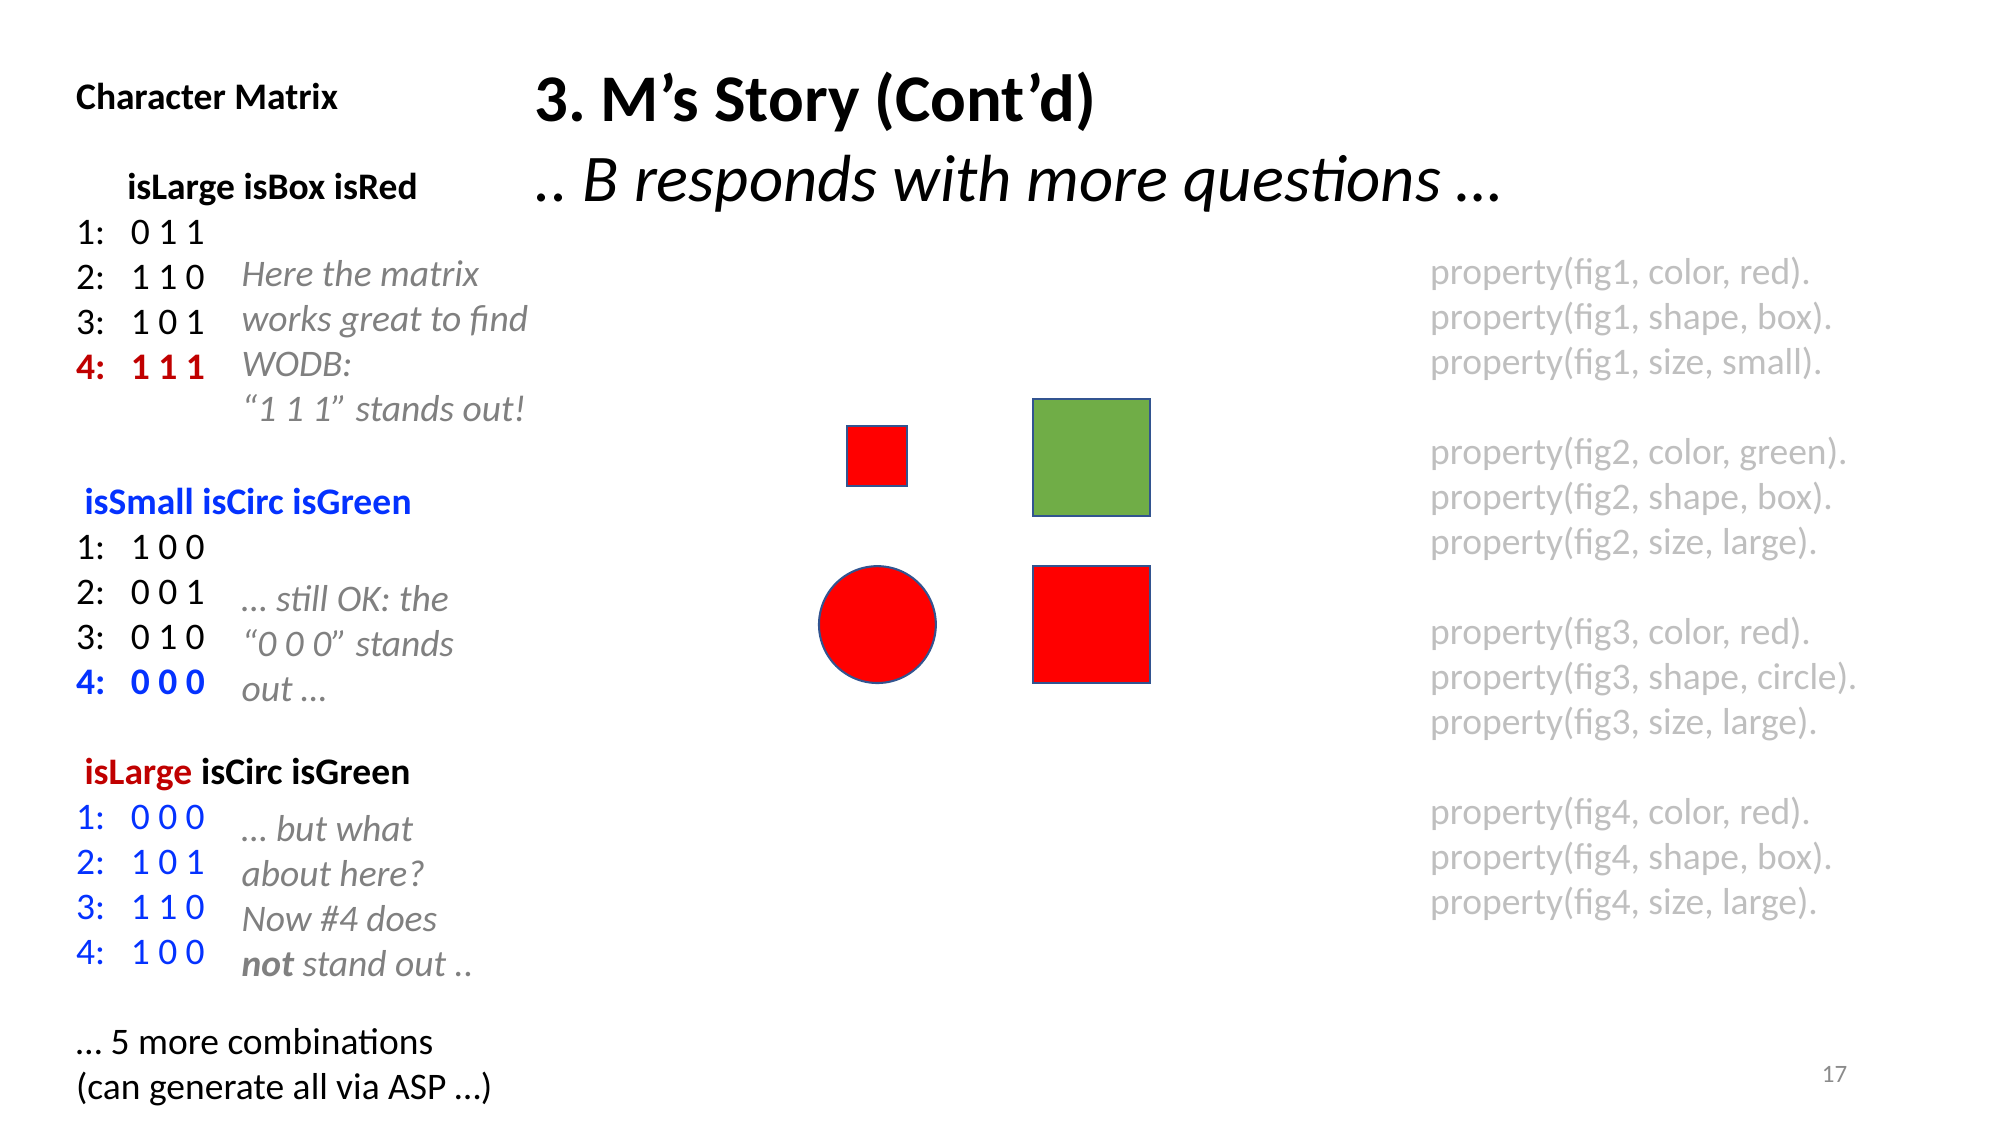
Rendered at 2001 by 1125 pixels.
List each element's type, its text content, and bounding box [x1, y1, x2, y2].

slide_number 17 [1412, 1042, 1863, 1103]
text_box property(fig1, color, red). property(fig1, shape, box). property(fig1, size, small). property(fig2, color, green). property(fig2, shape, box). property(fig2, size, large). property(fig3, color, red). property(fig3, shape, circle). property(fig3, size, large). property(fig4, color, red). property(fig4, shape, box). property(fig4, size, large). [1415, 239, 1873, 1020]
text_box … but what about here? Now #4 does not stand out .. [226, 796, 501, 992]
text_box Here the matrix works great to find WODB: “1 1 1” stands out! [226, 241, 551, 437]
text_box Character Matrix isLarge isBox isRed 1: 0 1 1 2: 1 1 0 3: 1 0 1 4: 1 1 1 isSmall isCirc isGreen 1: 1 0 0 2: 0 0 1 3: 0 1 0 4: 0 0 0 isLarge isCirc isGreen 1: 0 0 0 2: 1 0 1 3: 1 1 0 4: 1 0 0 … 5 more combinations (can generate all via ASP …) [61, 64, 557, 1115]
text_box 3. M’s Story (Cont’d) .. B responds with more questions … [519, 47, 1534, 223]
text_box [818, 398, 1151, 683]
text_box … still OK: the “0 0 0” stands out … [226, 566, 482, 716]
